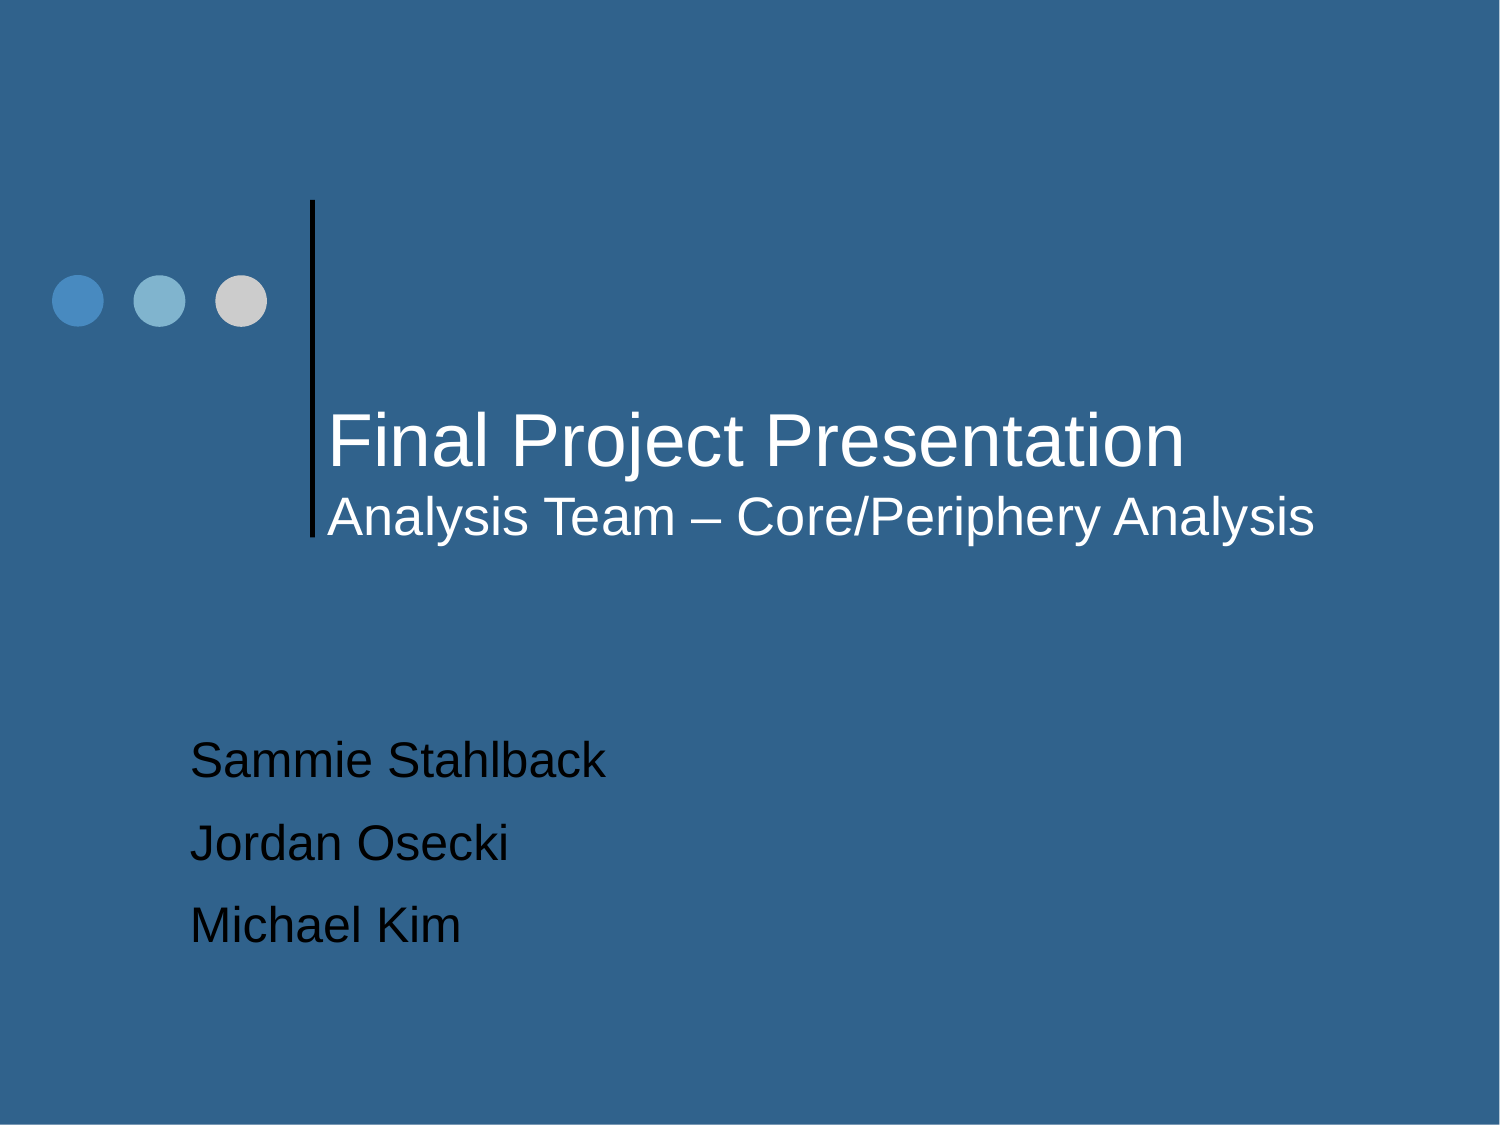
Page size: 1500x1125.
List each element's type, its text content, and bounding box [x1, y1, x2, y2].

subtitle Sammie Stahlback Jordan Osecki Michael Kim [174, 637, 1338, 1038]
title Final Project Presentation Analysis Team – Core/Periphery Analysis [312, 374, 1463, 563]
